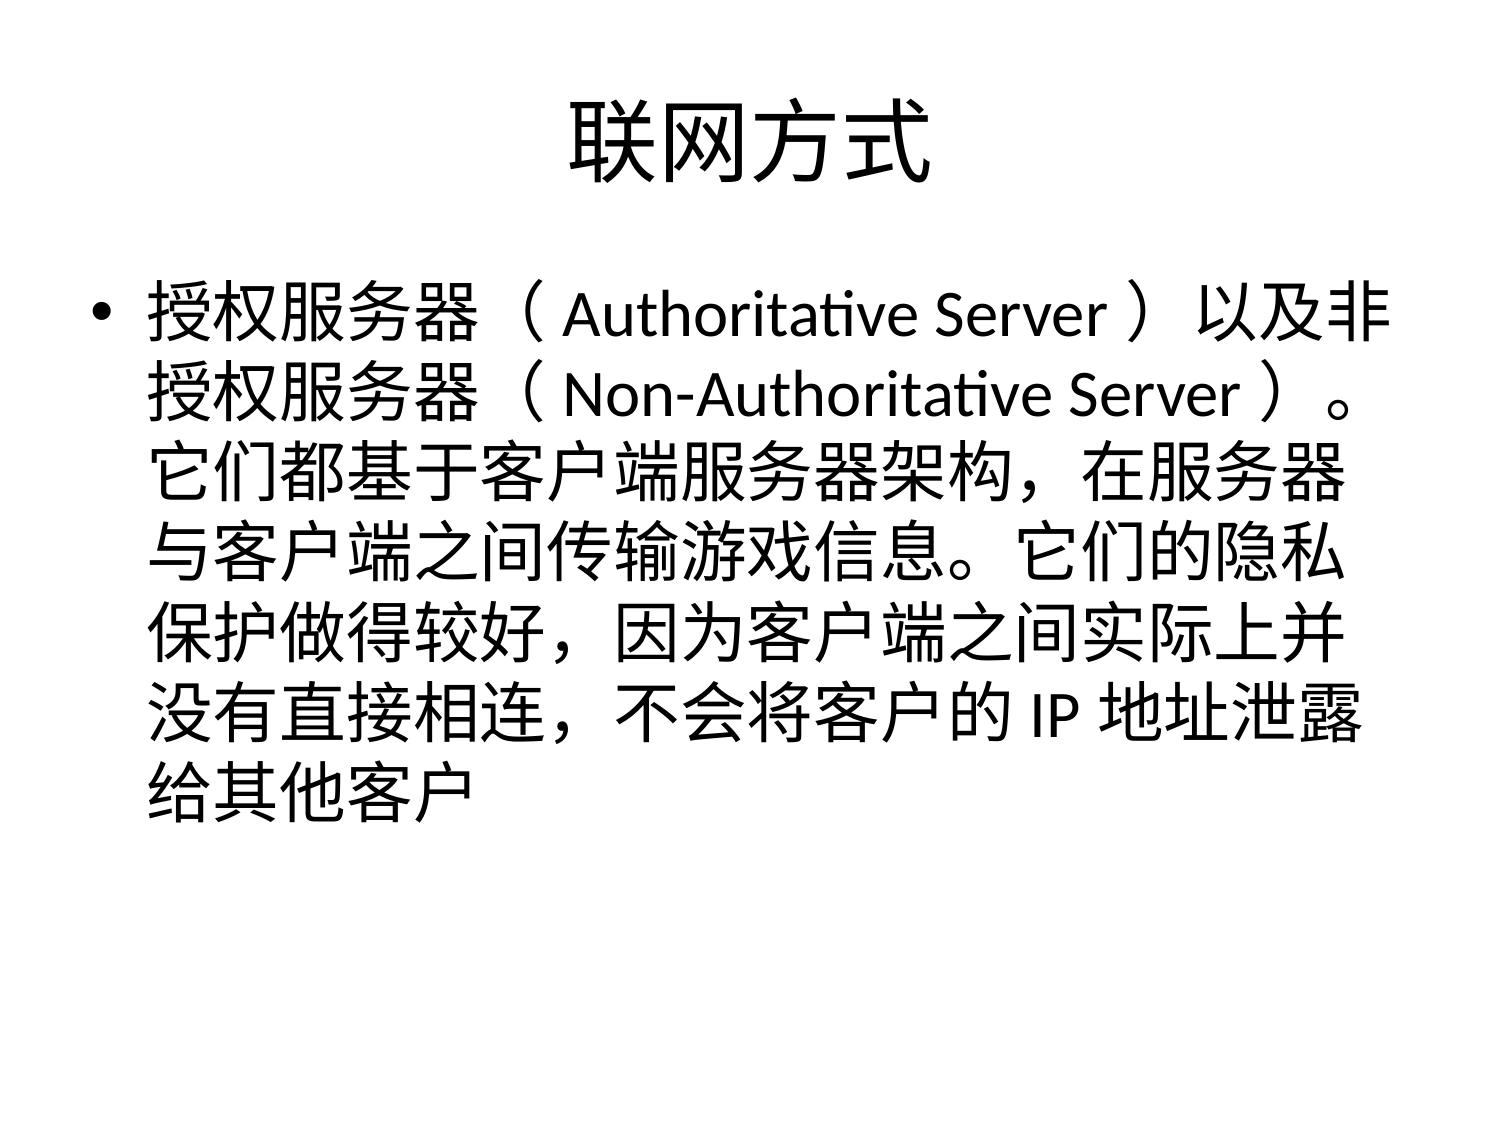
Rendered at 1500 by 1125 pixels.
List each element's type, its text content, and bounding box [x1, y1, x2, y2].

title 联网方式 [75, 45, 1425, 233]
list 授权服务器（Authoritative Server）以及非授权服务器（Non-Authoritative Server）。它们都基于客户端服务器架构，在服务器与客户端之间传输游戏信息。它们的隐私保护做得较好，因为客户端之间实际上并没有直接相连，不会将客户的IP地址泄露给其他客户 [75, 262, 1425, 1005]
